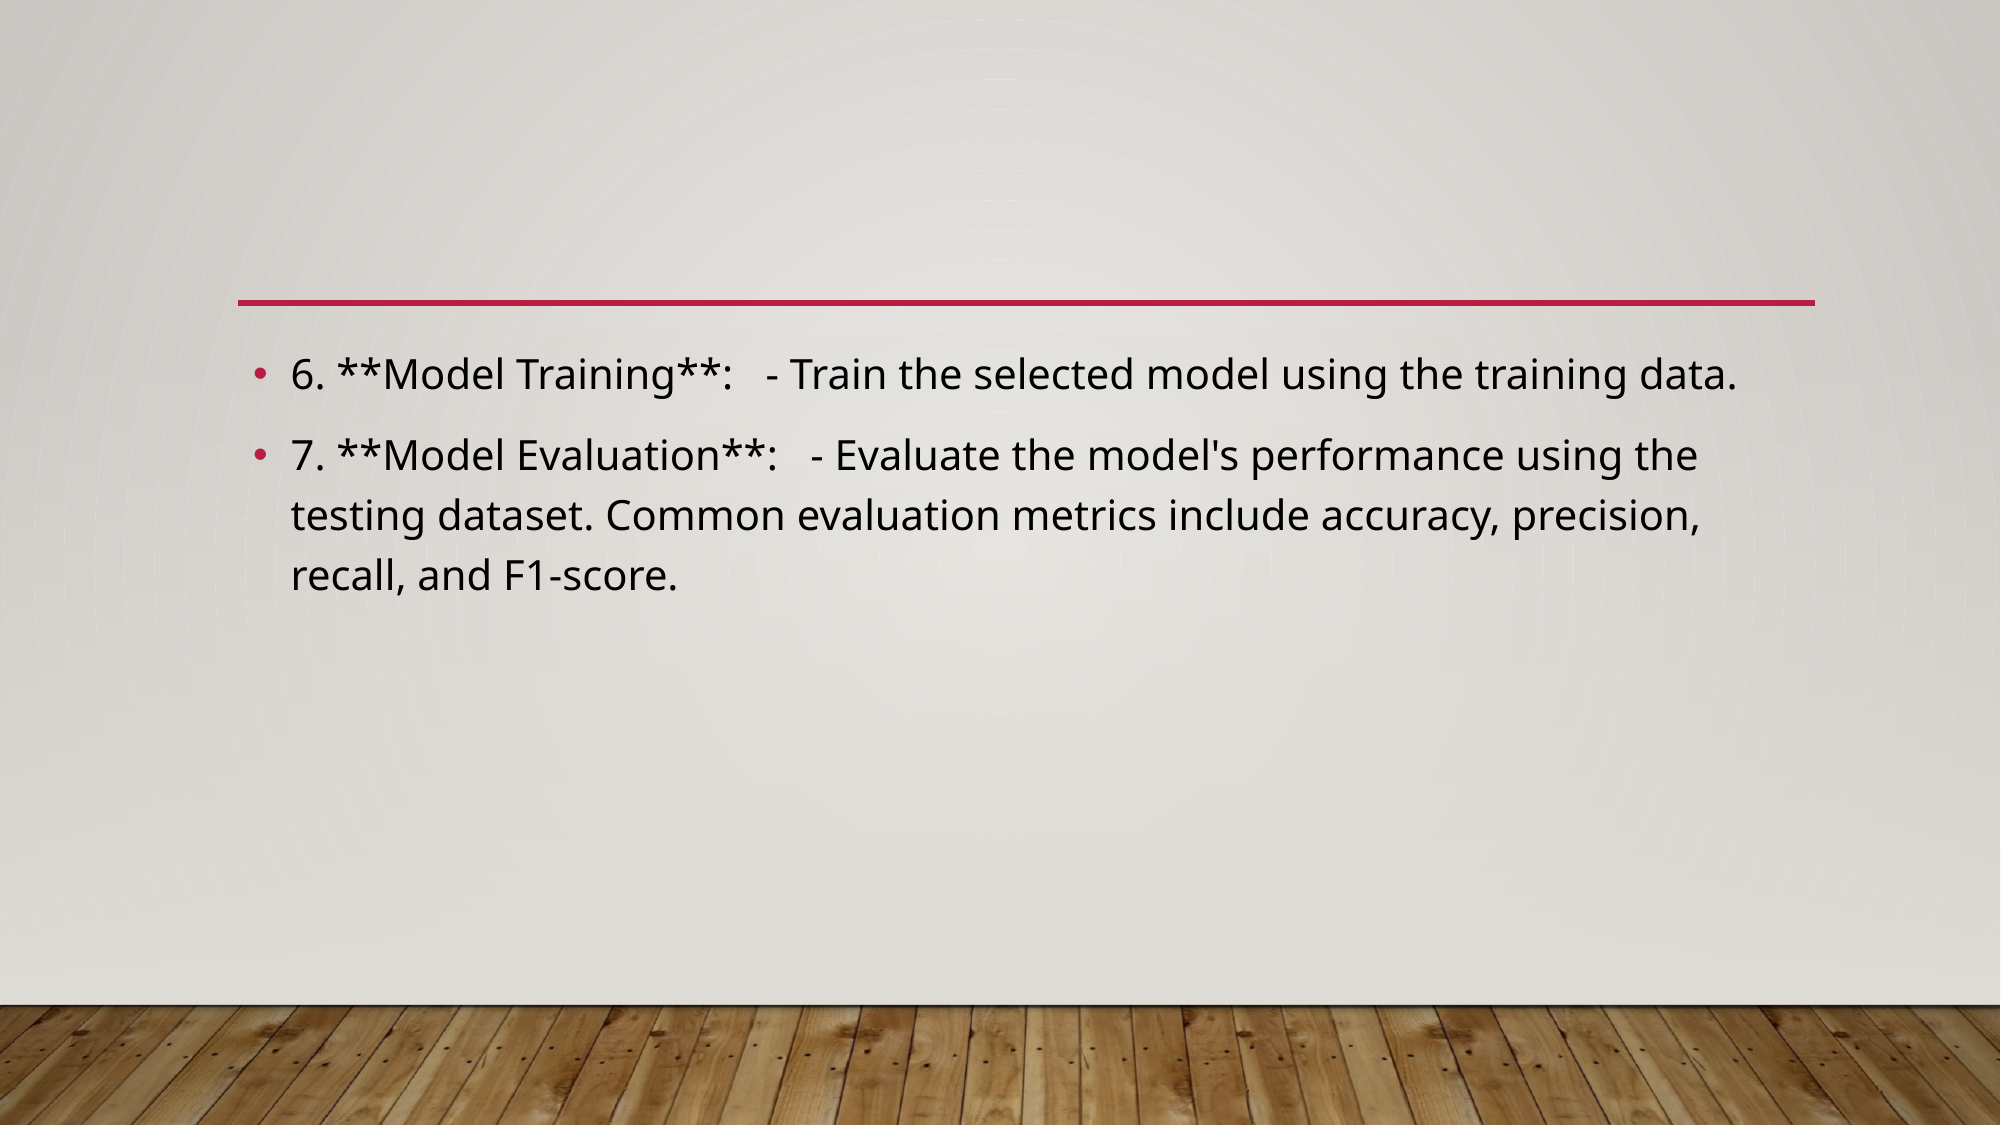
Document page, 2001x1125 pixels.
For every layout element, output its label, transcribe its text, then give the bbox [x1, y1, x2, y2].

list 6. **Model Training**: - Train the selected model using the training data. 7. **Model Evaluation**: - Evaluate the model's performance using the testing dataset. Common evaluation metrics include accuracy, precision, recall, and F1-score. [238, 330, 1814, 897]
picture [0, 1005, 2000, 1125]
